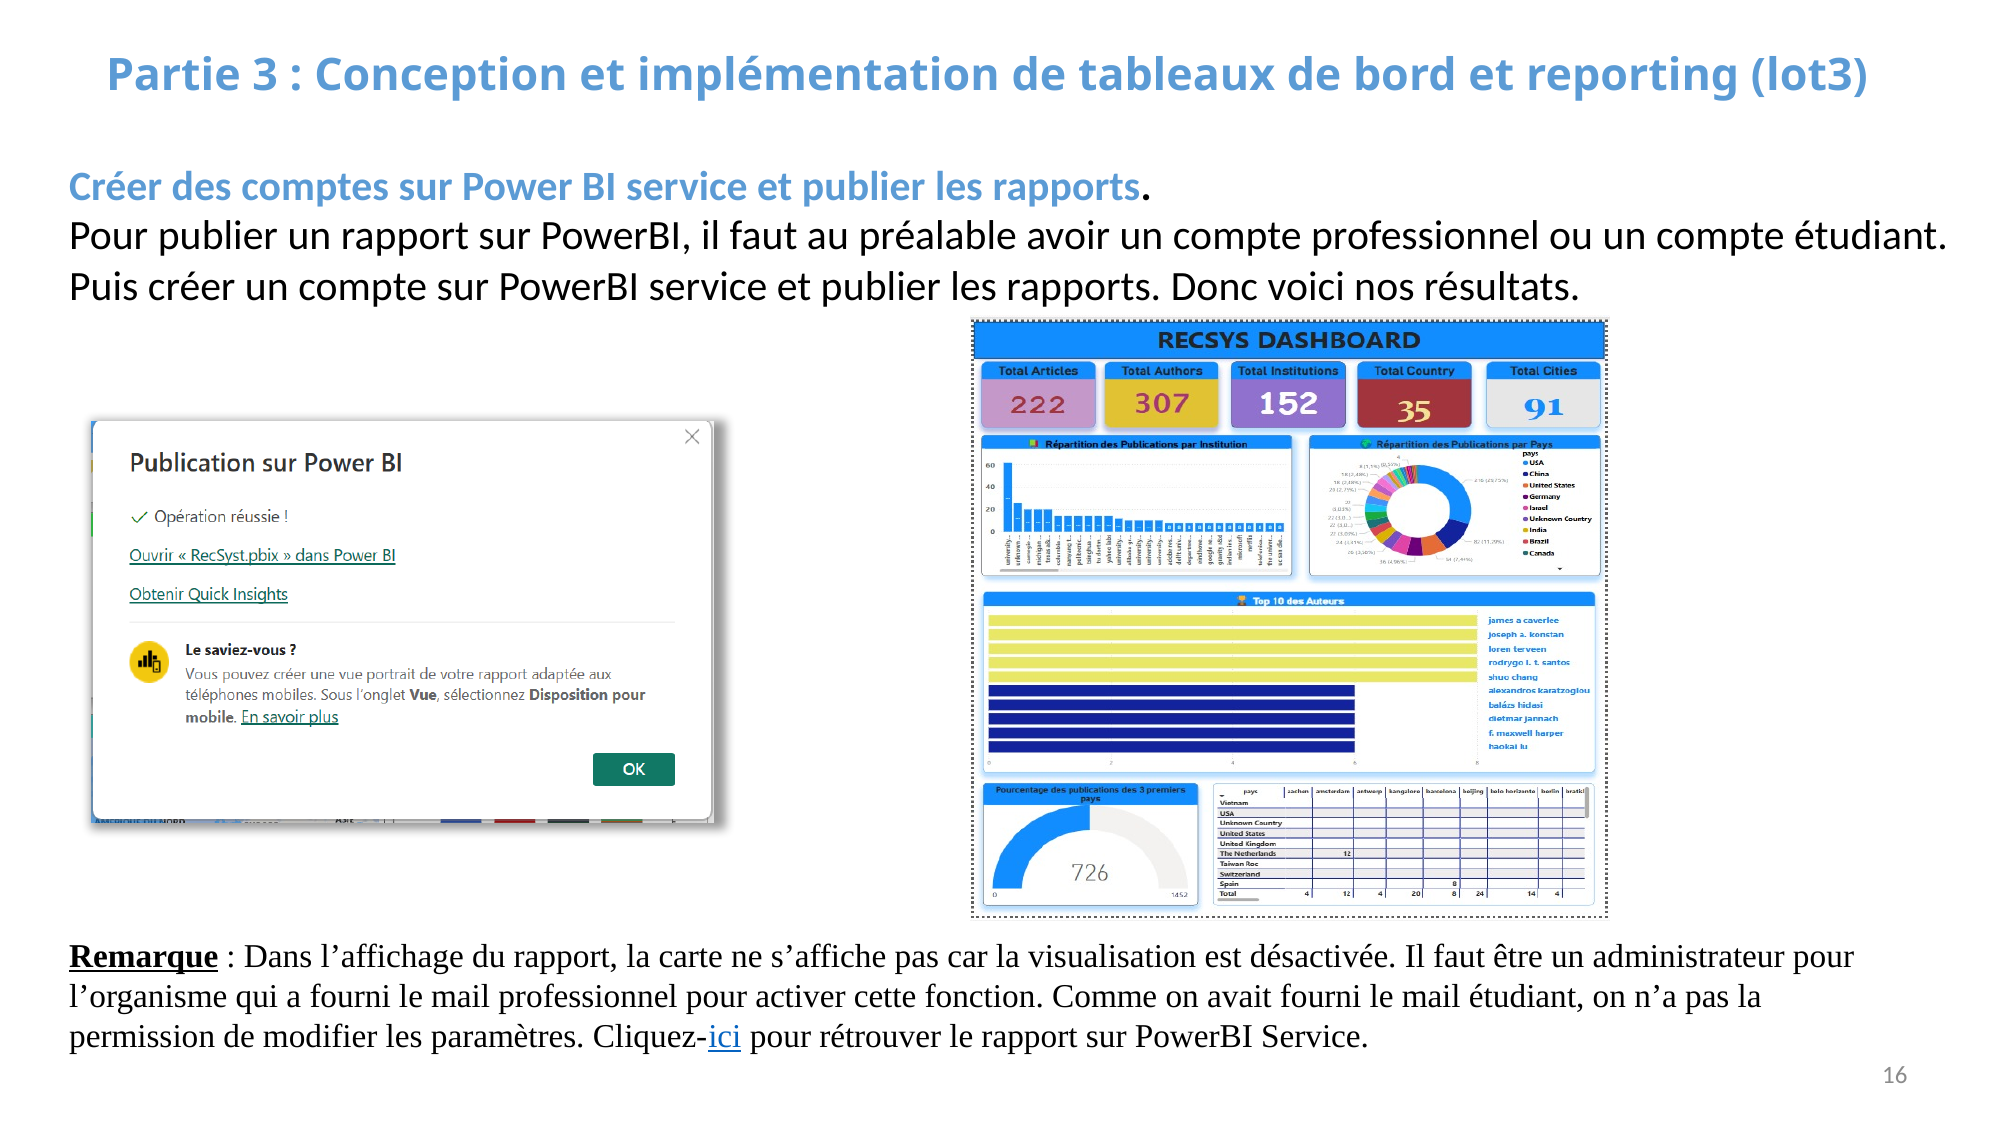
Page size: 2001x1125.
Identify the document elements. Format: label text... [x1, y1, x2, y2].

picture [970, 315, 1610, 921]
text_box Créer des comptes sur Power BI service et publier les rapports. Pour publier un rapport sur PowerBI, il faut au préalable avoir un compte professionnel ou un compte étudiant. Puis créer un compte sur PowerBI service et publier les rapports. Donc voici nos résultats. [54, 151, 1969, 316]
text_box Remarque : Dans l’affichage du rapport, la carte ne s’affiche pas car la visualisation est désactivée. Il faut être un administrateur pour l’organisme qui a fourni le mail professionnel pour activer cette fonction. Comme on avait fourni le mail étudiant, on n’a pas la permission de modifier les paramètres. Cliquez-ici pour rétrouver le rapport sur PowerBI Service. [54, 927, 1909, 1062]
picture [91, 420, 714, 823]
title Partie 3 : Conception et implémentation de tableaux de bord et reporting (lot3) [91, 0, 1888, 151]
slide_number 16 [1472, 1043, 1923, 1104]
